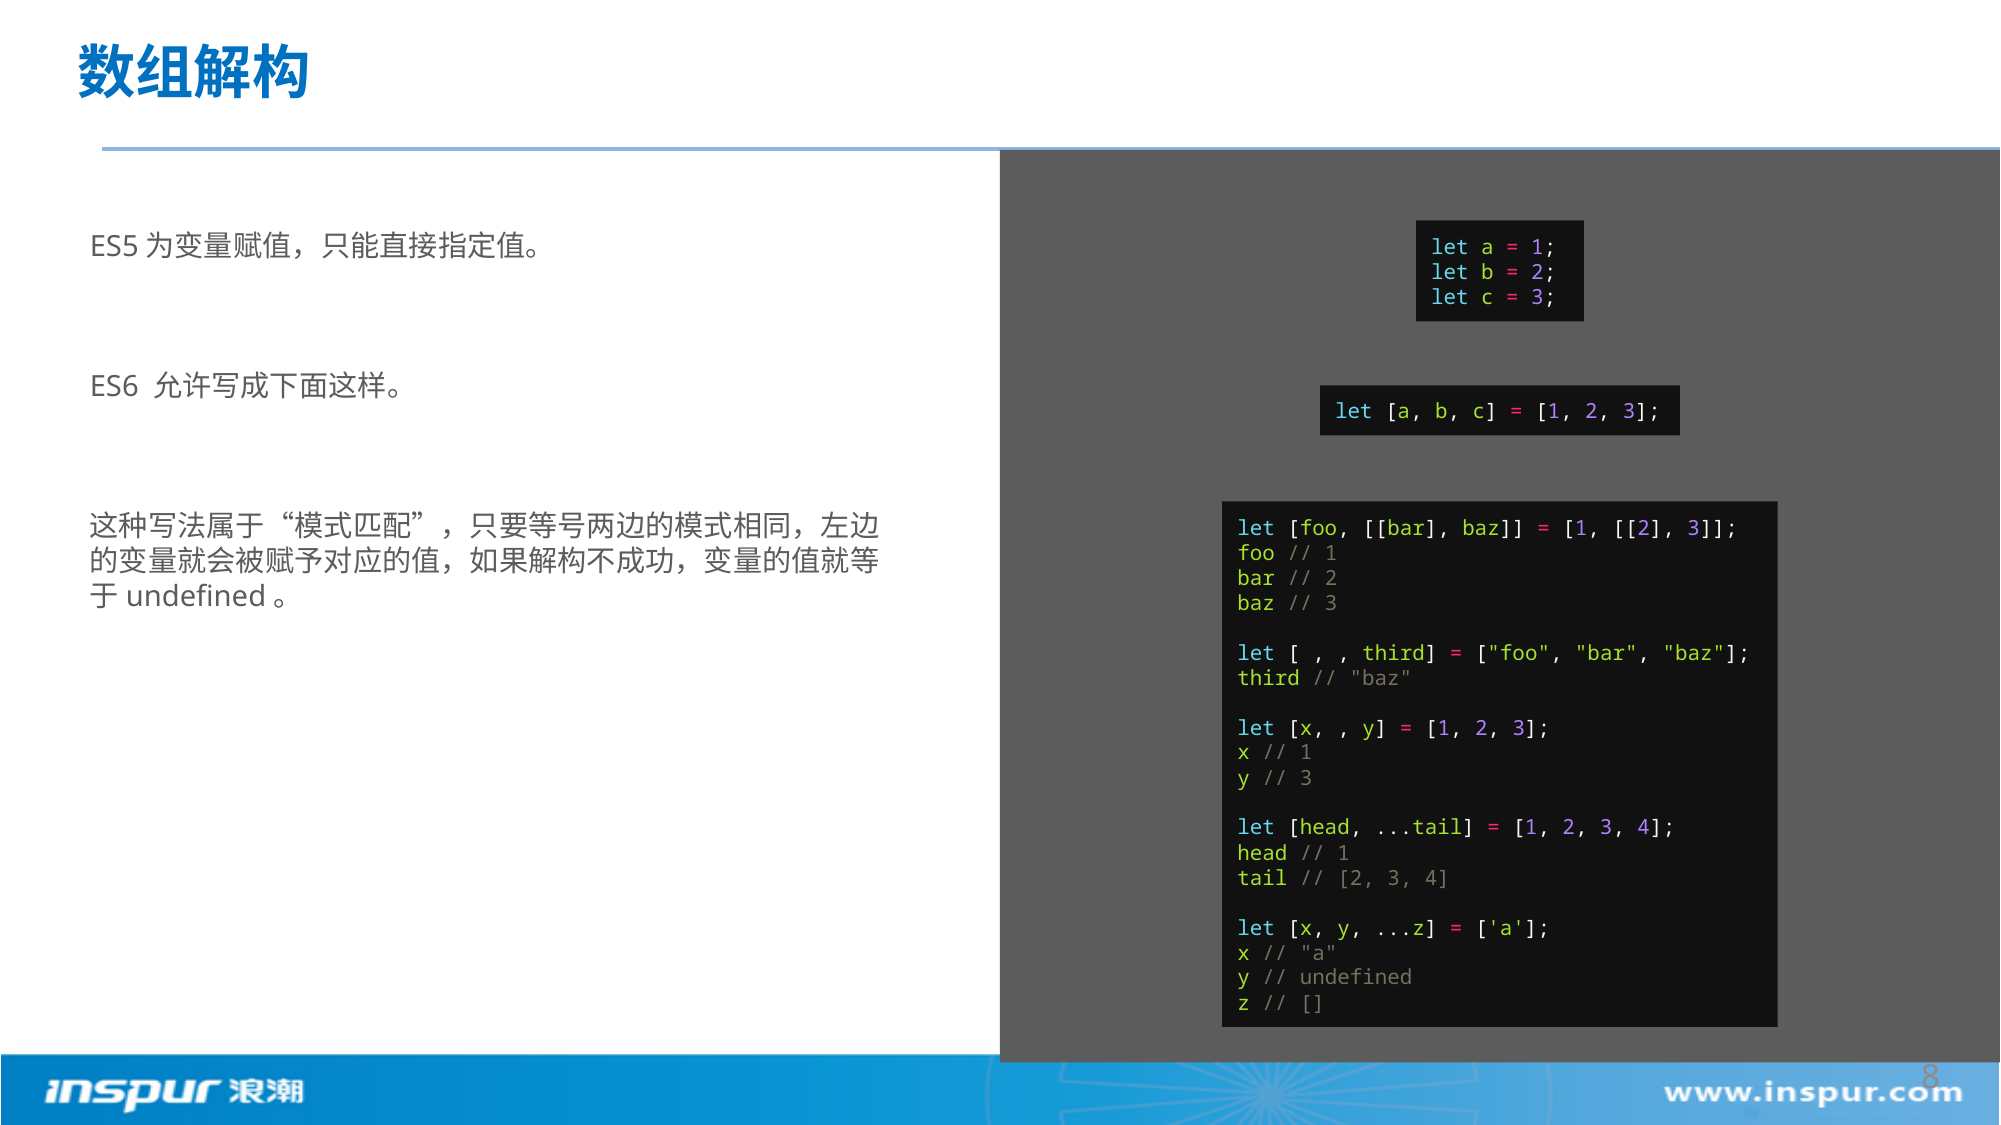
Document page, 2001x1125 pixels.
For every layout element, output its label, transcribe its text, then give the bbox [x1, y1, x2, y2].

text_box let a = 1; let b = 2; let c = 3; [1416, 220, 1584, 322]
picture [230, 1077, 304, 1103]
title 数组解构 [62, 0, 1900, 141]
picture [1, 1054, 1999, 1125]
text_box [999, 149, 2000, 1063]
text_box ES5为变量赋值，只能直接指定值。 ES6 允许写成下面这样。 这种写法属于“模式匹配”，只要等号两边的模式相同，左边的变量就会被赋予对应的值，如果解构不成功，变量的值就等于undefined。 [74, 219, 915, 620]
text_box 8 [1895, 1063, 1967, 1110]
text_box let [a, b, c] = [1, 2, 3]; [1320, 385, 1680, 436]
text_box let [foo, [[bar], baz]] = [1, [[2], 3]]; foo // 1 bar // 2 baz // 3 let [ , , third] = ["foo", "bar", "baz"]; third // "baz" let [x, , y] = [1, 2, 3]; x // 1 y // 3 let [head, ...tail] = [1, 2, 3, 4]; head // 1 tail // [2, 3, 4] let [x, y, ...z] = ['a']; x // "a" y // undefined z // [] [1222, 501, 1778, 1027]
